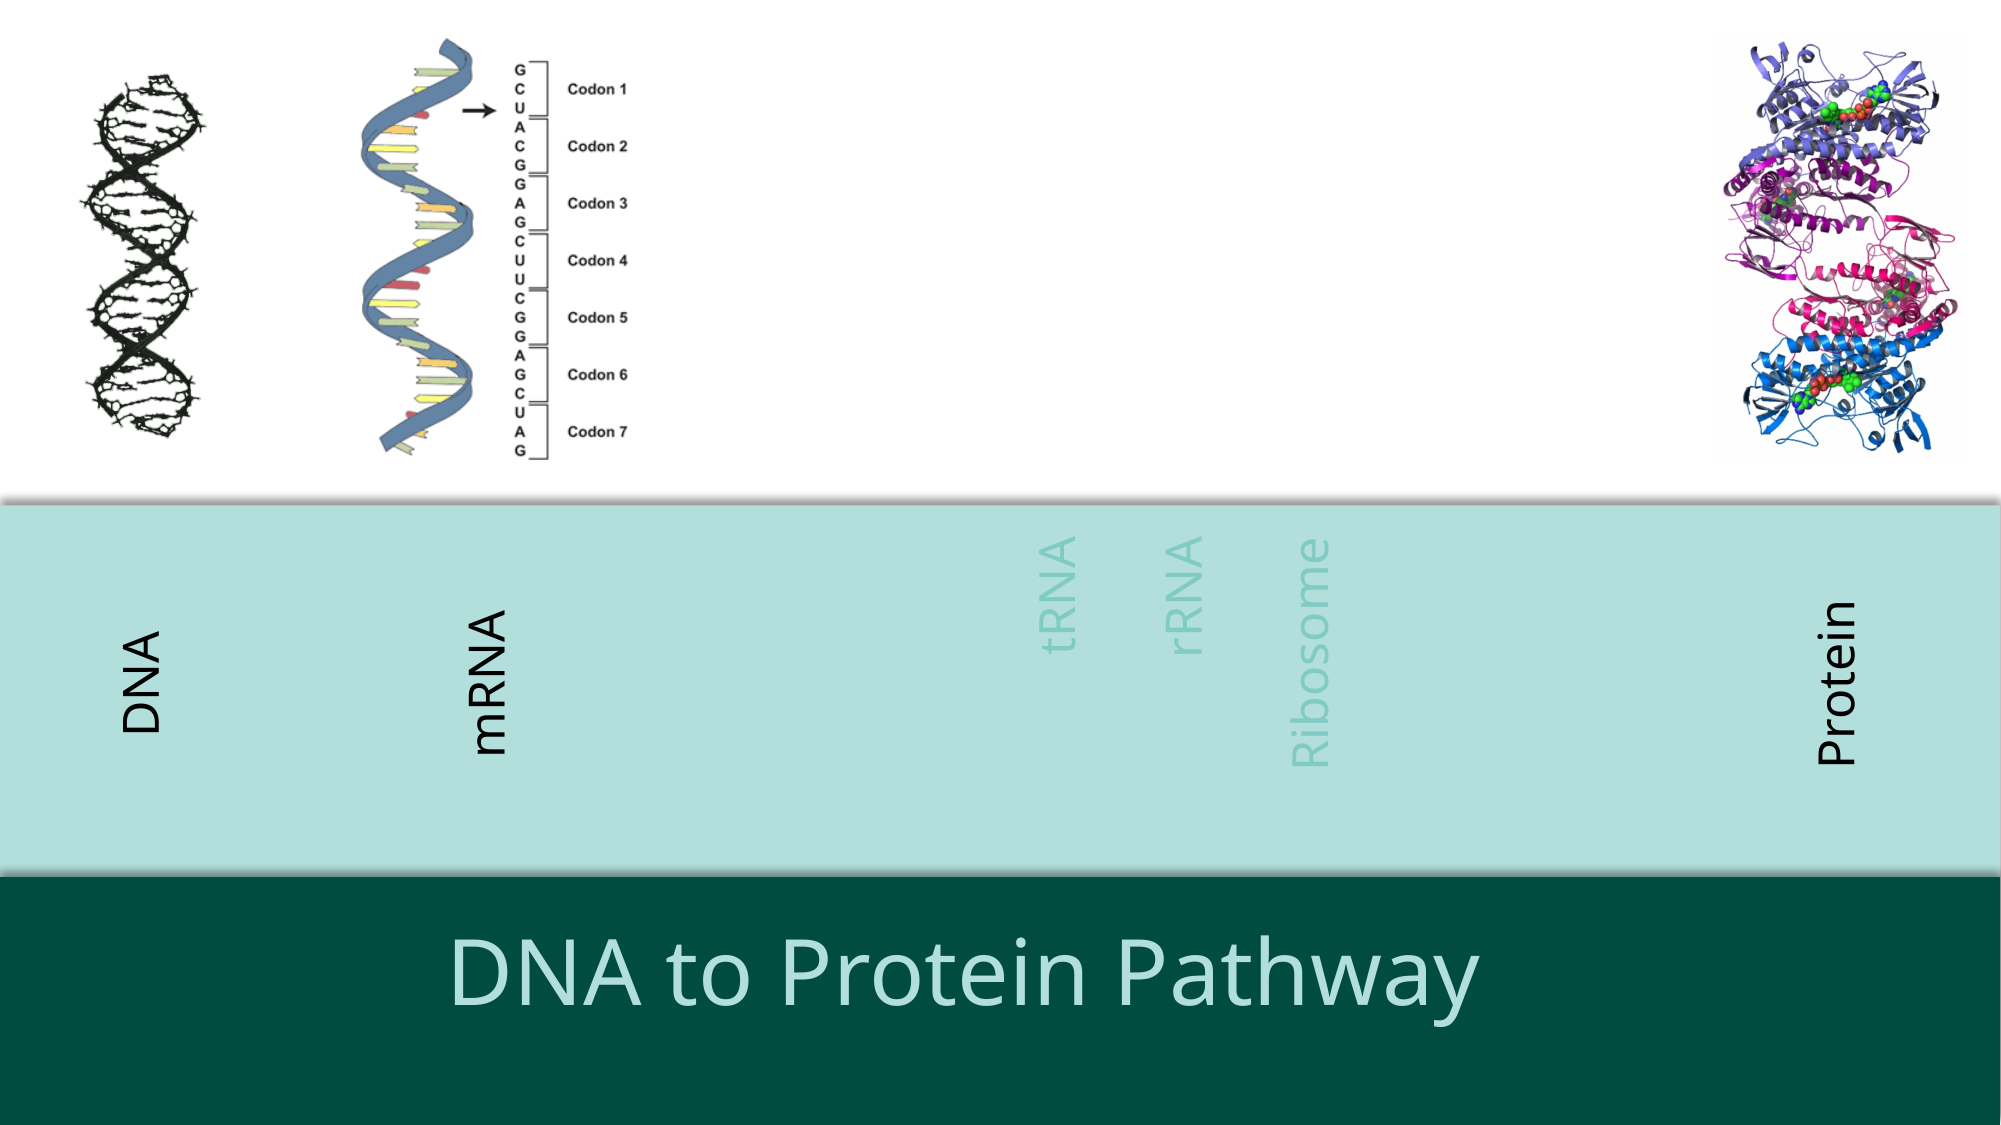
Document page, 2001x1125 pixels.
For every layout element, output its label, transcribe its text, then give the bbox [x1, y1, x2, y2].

text_box DNA [57, 521, 228, 848]
title DNA to Protein Pathway [403, 890, 1525, 1061]
text_box Ribosome [1227, 521, 1397, 848]
picture [1624, 37, 2000, 464]
text_box tRNA [974, 521, 1100, 848]
text_box rRNA [1100, 521, 1227, 848]
text_box Protein [1753, 521, 1923, 848]
picture [0, 36, 645, 465]
text_box mRNA [403, 521, 574, 848]
